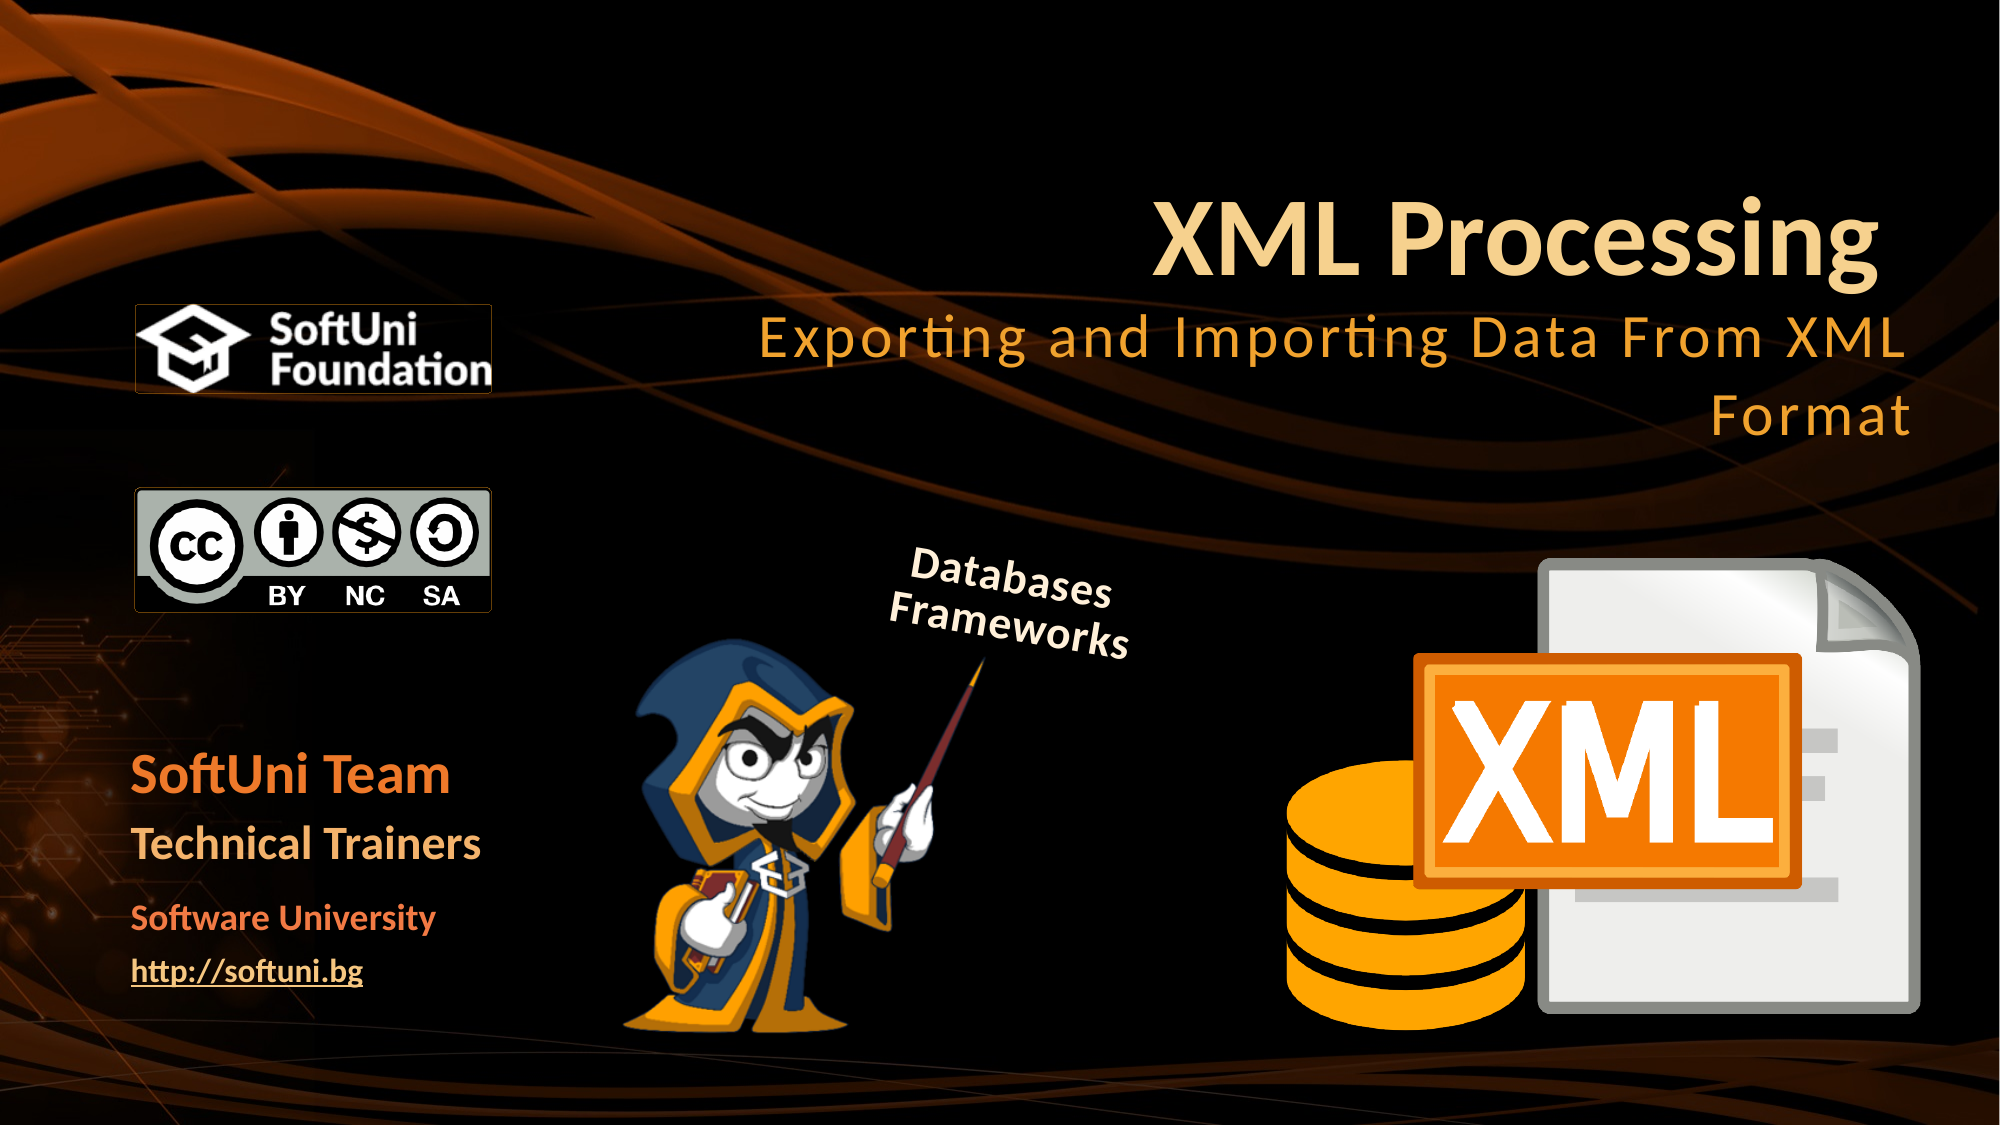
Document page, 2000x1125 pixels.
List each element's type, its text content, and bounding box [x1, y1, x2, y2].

list Technical Trainers [124, 802, 587, 875]
subtitle Exporting and Importing Data From XML Format [612, 292, 1912, 450]
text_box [1262, 547, 1929, 1043]
list Software University [124, 884, 587, 940]
title XML Processing [524, 149, 1906, 329]
text_box Databases Frameworks [858, 524, 1174, 683]
list SoftUni Team [124, 725, 587, 802]
picture [0, 0, 2000, 1125]
list http://softuni.bg [124, 940, 587, 996]
